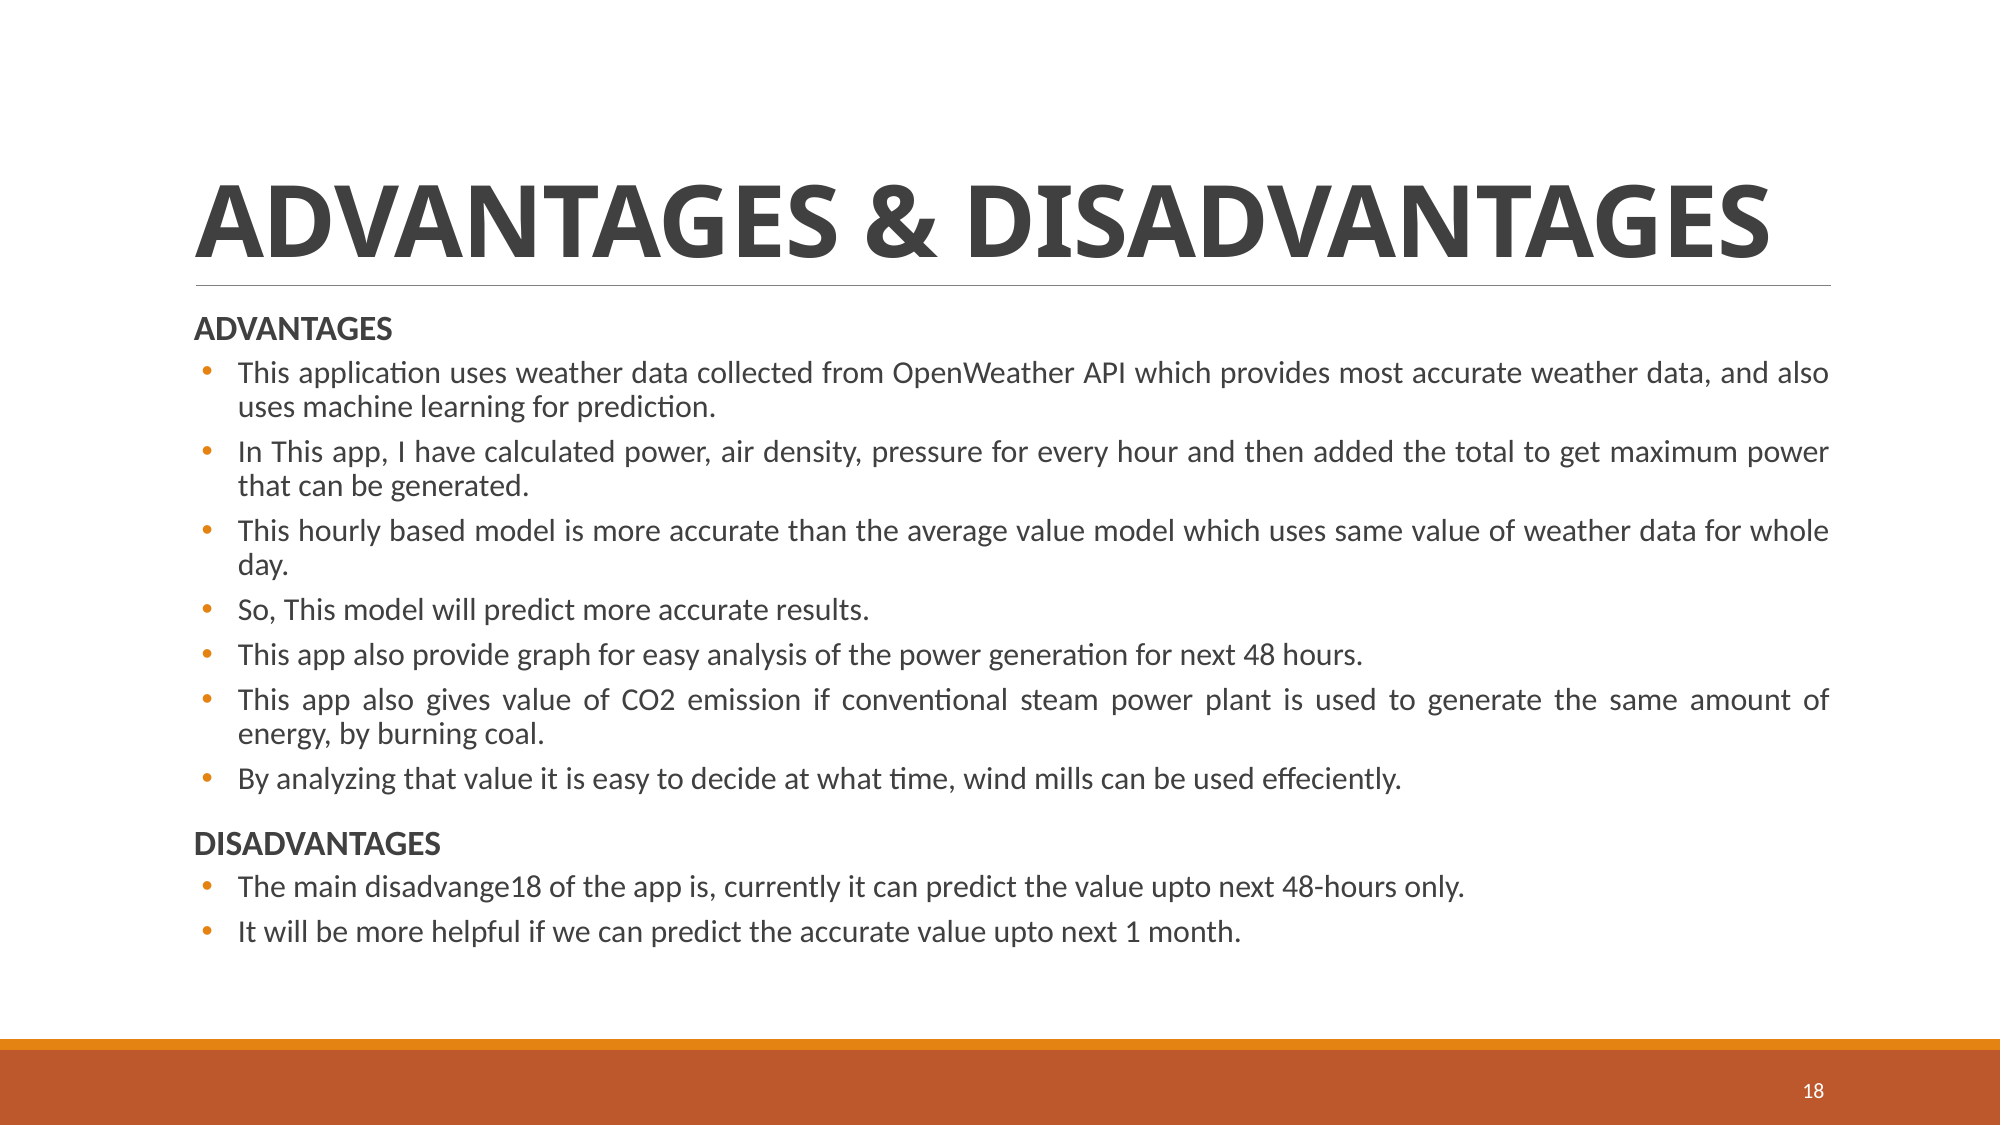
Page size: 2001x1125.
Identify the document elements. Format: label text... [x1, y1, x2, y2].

slide_number 18 [1624, 1059, 1840, 1120]
title ADVANTAGES & DISADVANTAGES [180, 47, 1830, 285]
list ADVANTAGES This application uses weather data collected from OpenWeather API which provides most accurate weather data, and also uses machine learning for prediction. In This app, I have calculated power, air density, pressure for every hour and then added the total to get maximum power that can be generated. This hourly based model is more accurate than the average value model which uses same value of weather data for whole day. So, This model will predict more accurate results. This app also provide graph for easy analysis of the power generation for next 48 hours. This app also gives value of CO2 emission if conventional steam power plant is used to generate the same amount of energy, by burning coal. By analyzing that value it is easy to decide at what time, wind mills can be used effeciently. DISADVANTAGES The main disadvange18 of the app is, currently it can predict the value upto next 48-hours only. It will be more helpful if we can predict the accurate value upto next 1 month. [180, 302, 1830, 963]
